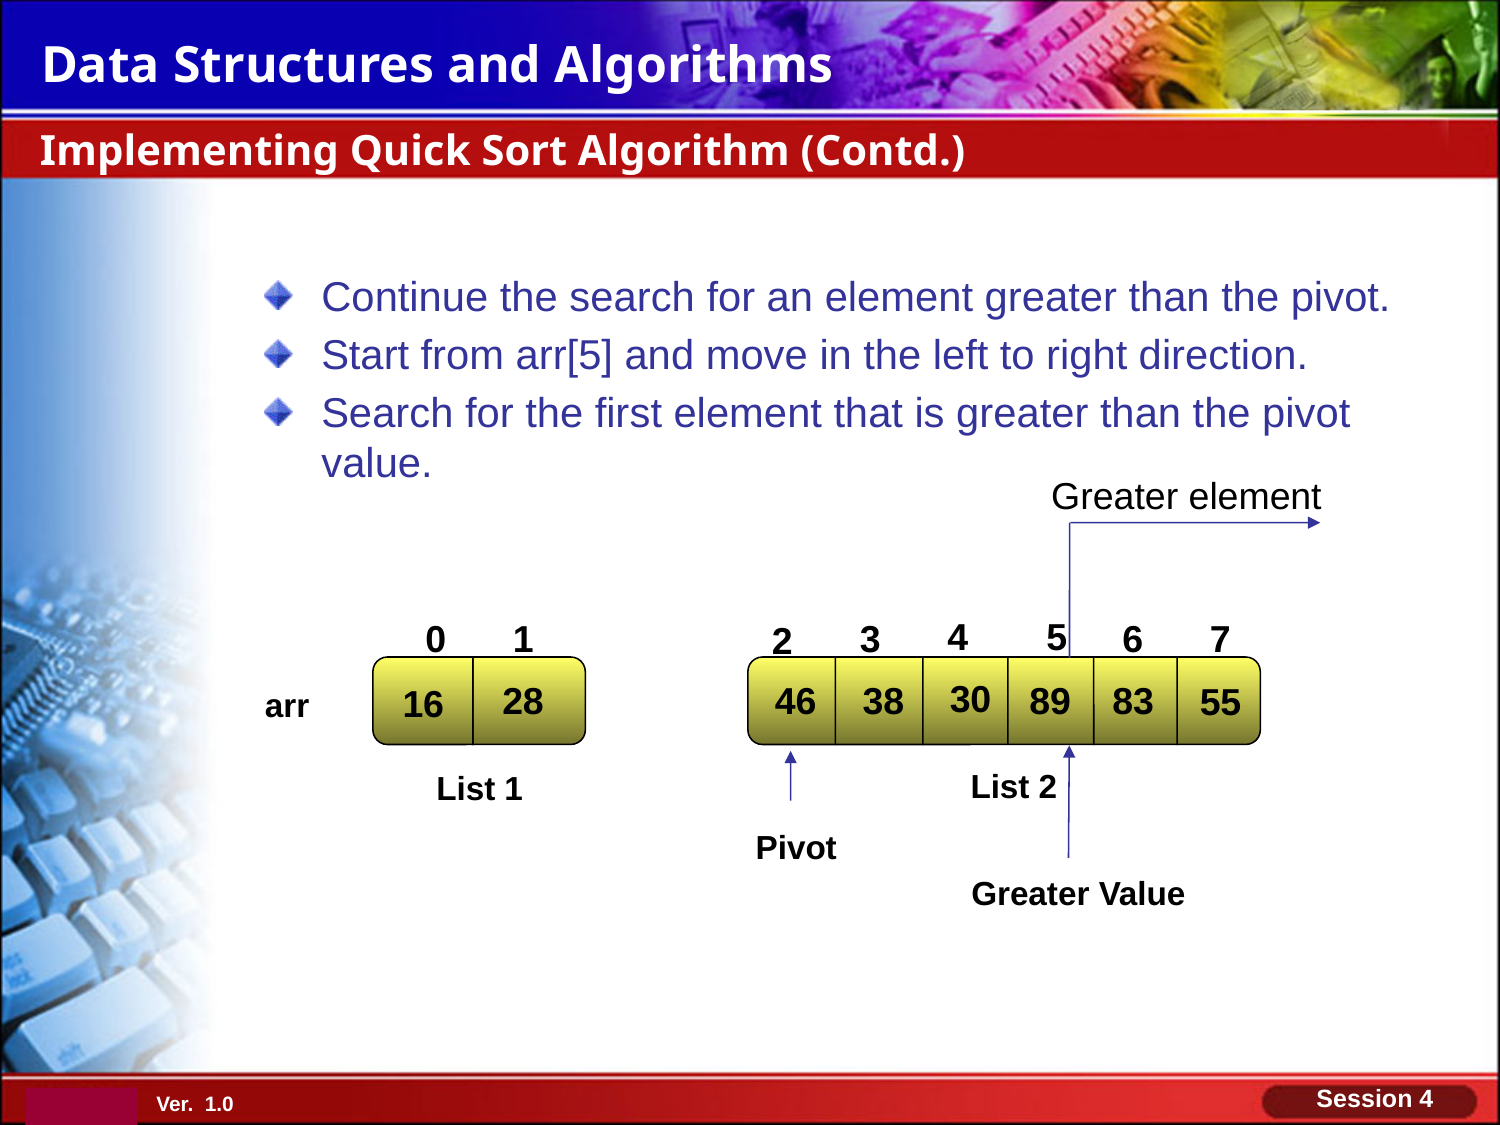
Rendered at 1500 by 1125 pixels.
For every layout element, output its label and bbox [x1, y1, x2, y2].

picture [0, 0, 1500, 1125]
text_box [250, 262, 1451, 950]
text_box [25, 116, 1151, 182]
text_box [25, 1087, 138, 1125]
